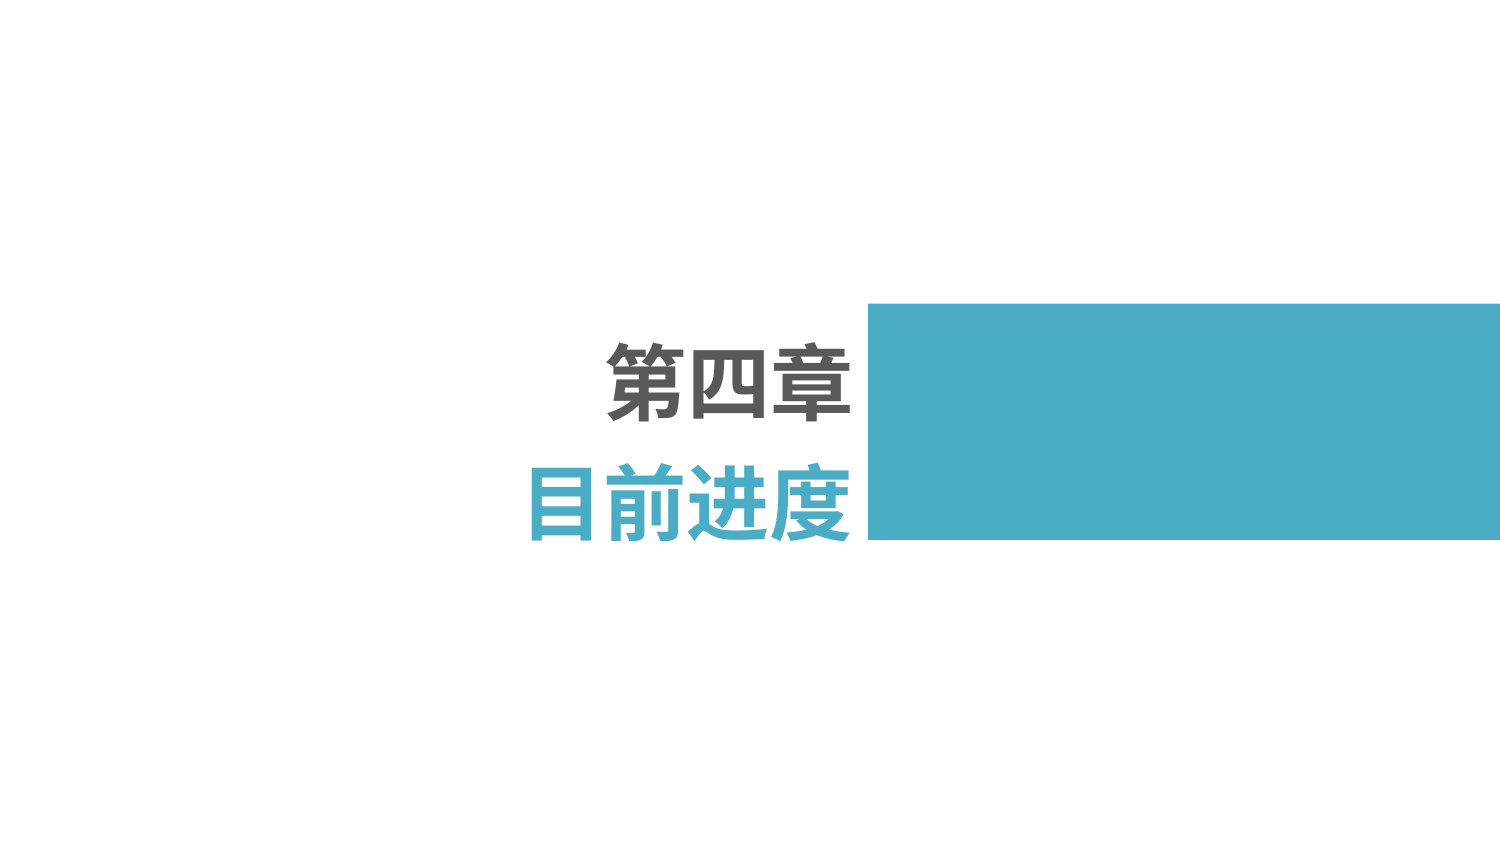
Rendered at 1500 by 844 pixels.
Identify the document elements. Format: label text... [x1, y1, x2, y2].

text_box 第四章 目前进度 [183, 303, 869, 559]
text_box [866, 302, 1500, 542]
